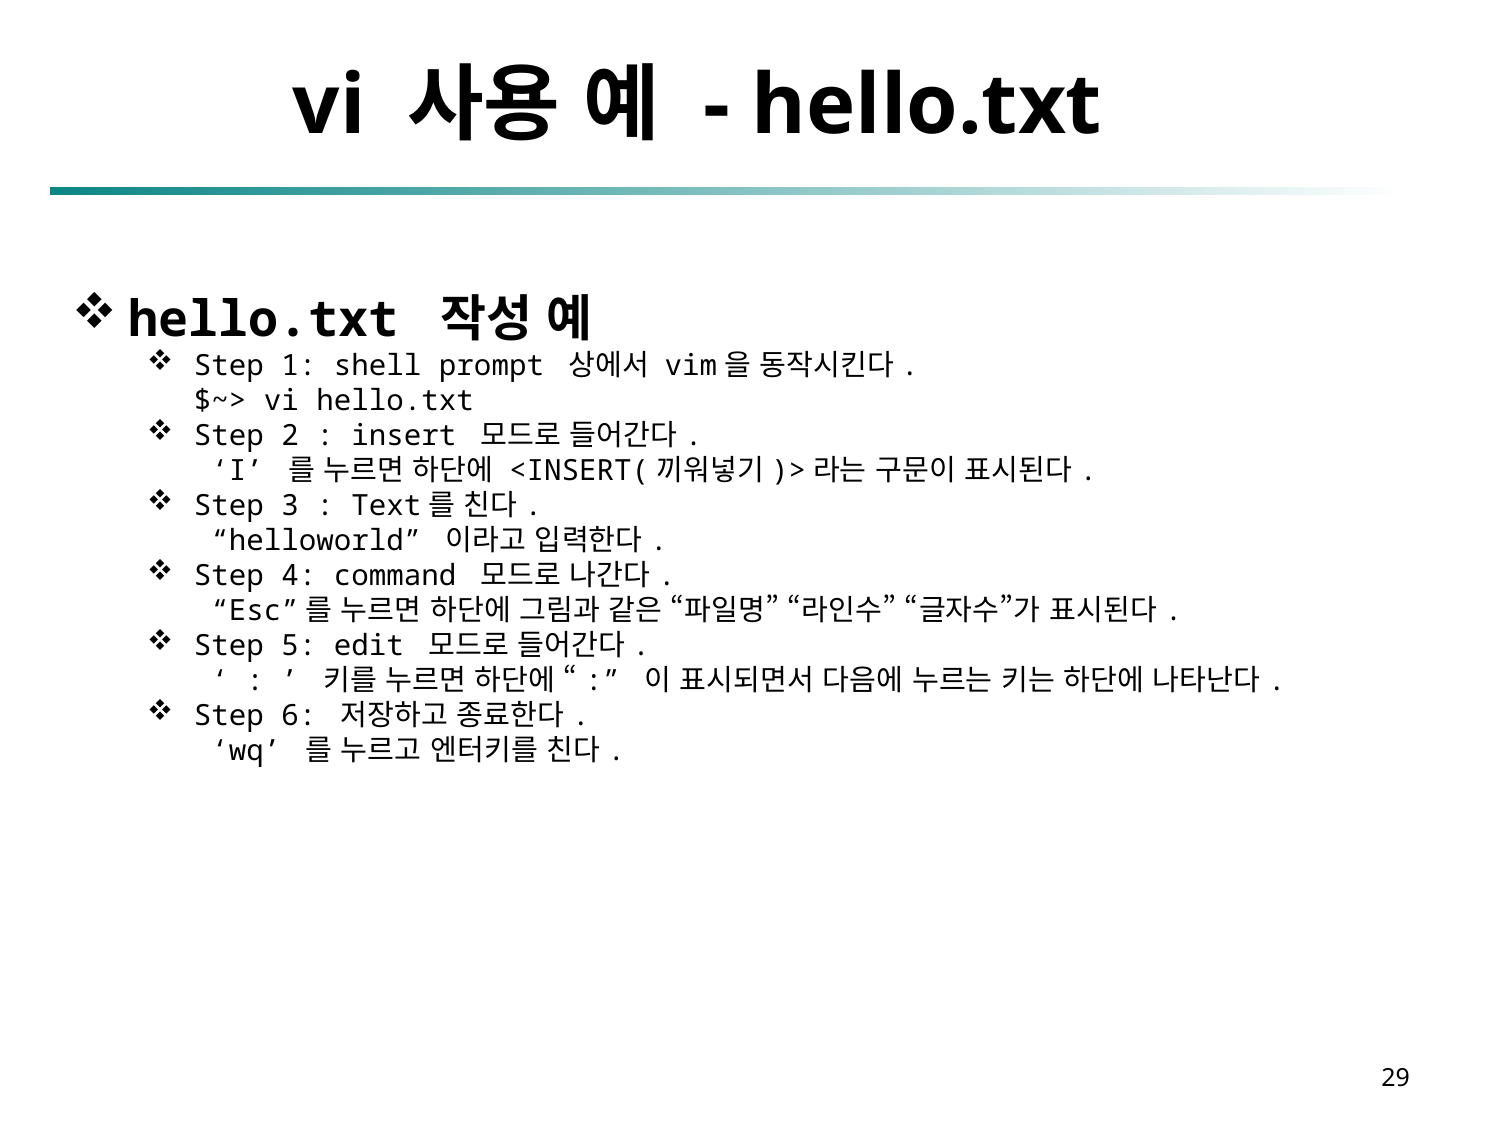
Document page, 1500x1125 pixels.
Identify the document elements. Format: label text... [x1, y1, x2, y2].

text_box vi 사용 예 - hello.txt [29, 42, 1388, 159]
text_box hello.txt 작성 예 Step 1: shell prompt 상에서 vim을 동작시킨다. $~> vi hello.txt Step 2 : insert 모드로 들어간다. ‘I’ 를 누르면 하단에 <INSERT(끼워넣기)>라는 구문이 표시된다. Step 3 : Text를 친다. “helloworld” 이라고 입력한다. Step 4: command 모드로 나간다. “Esc”를 누르면 하단에 그림과 같은 “파일명” “라인수” “글자수”가 표시된다. Step 5: edit 모드로 들어간다. ‘ : ’ 키를 누르면 하단에 “:” 이 표시되면서 다음에 누르는 키는 하단에 나타난다. Step 6: 저장하고 종료한다. ‘wq’ 를 누르고 엔터키를 친다. [57, 279, 1450, 1118]
slide_number 29 [1074, 1042, 1426, 1103]
